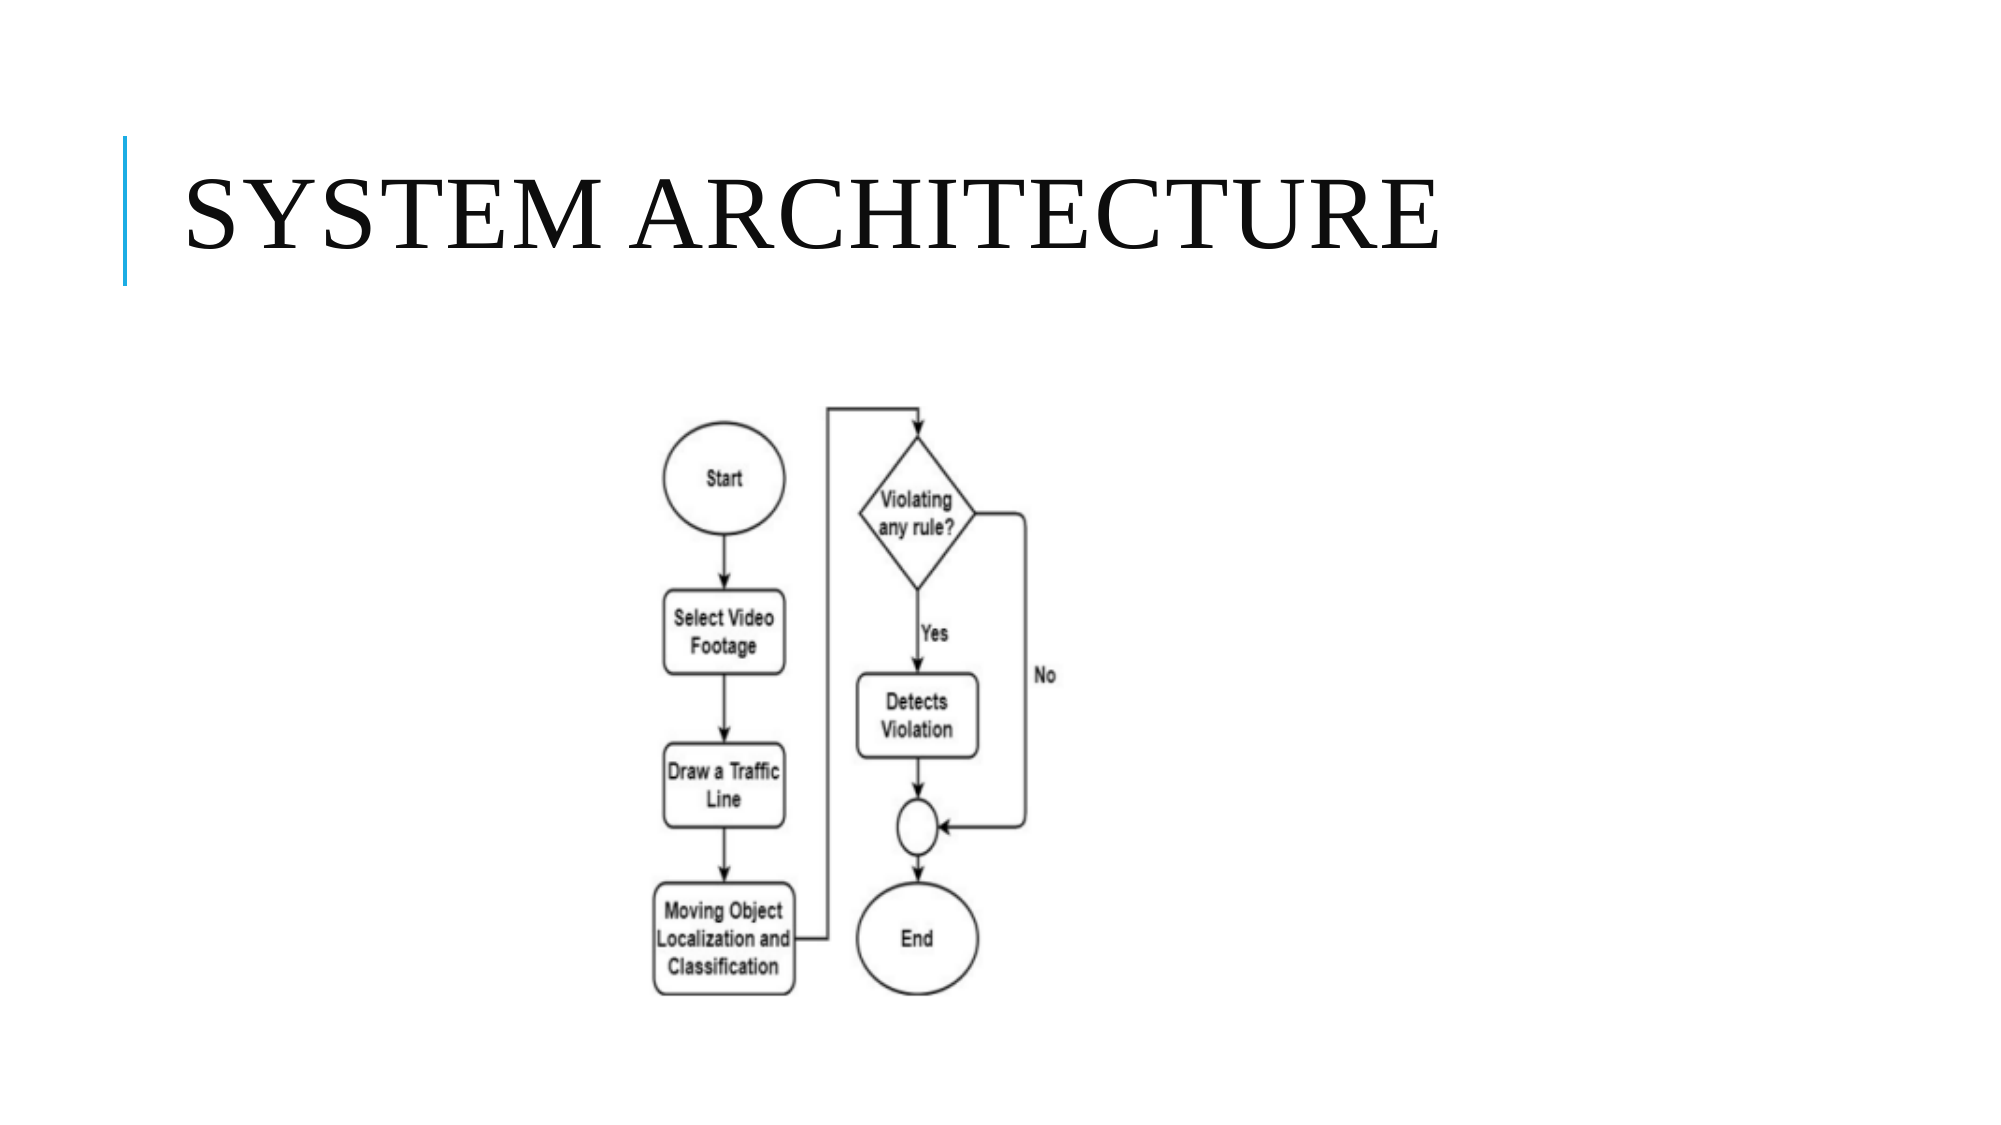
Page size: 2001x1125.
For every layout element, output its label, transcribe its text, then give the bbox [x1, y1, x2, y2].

title System ARCHITECTURE [168, 96, 1763, 342]
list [617, 405, 1085, 999]
